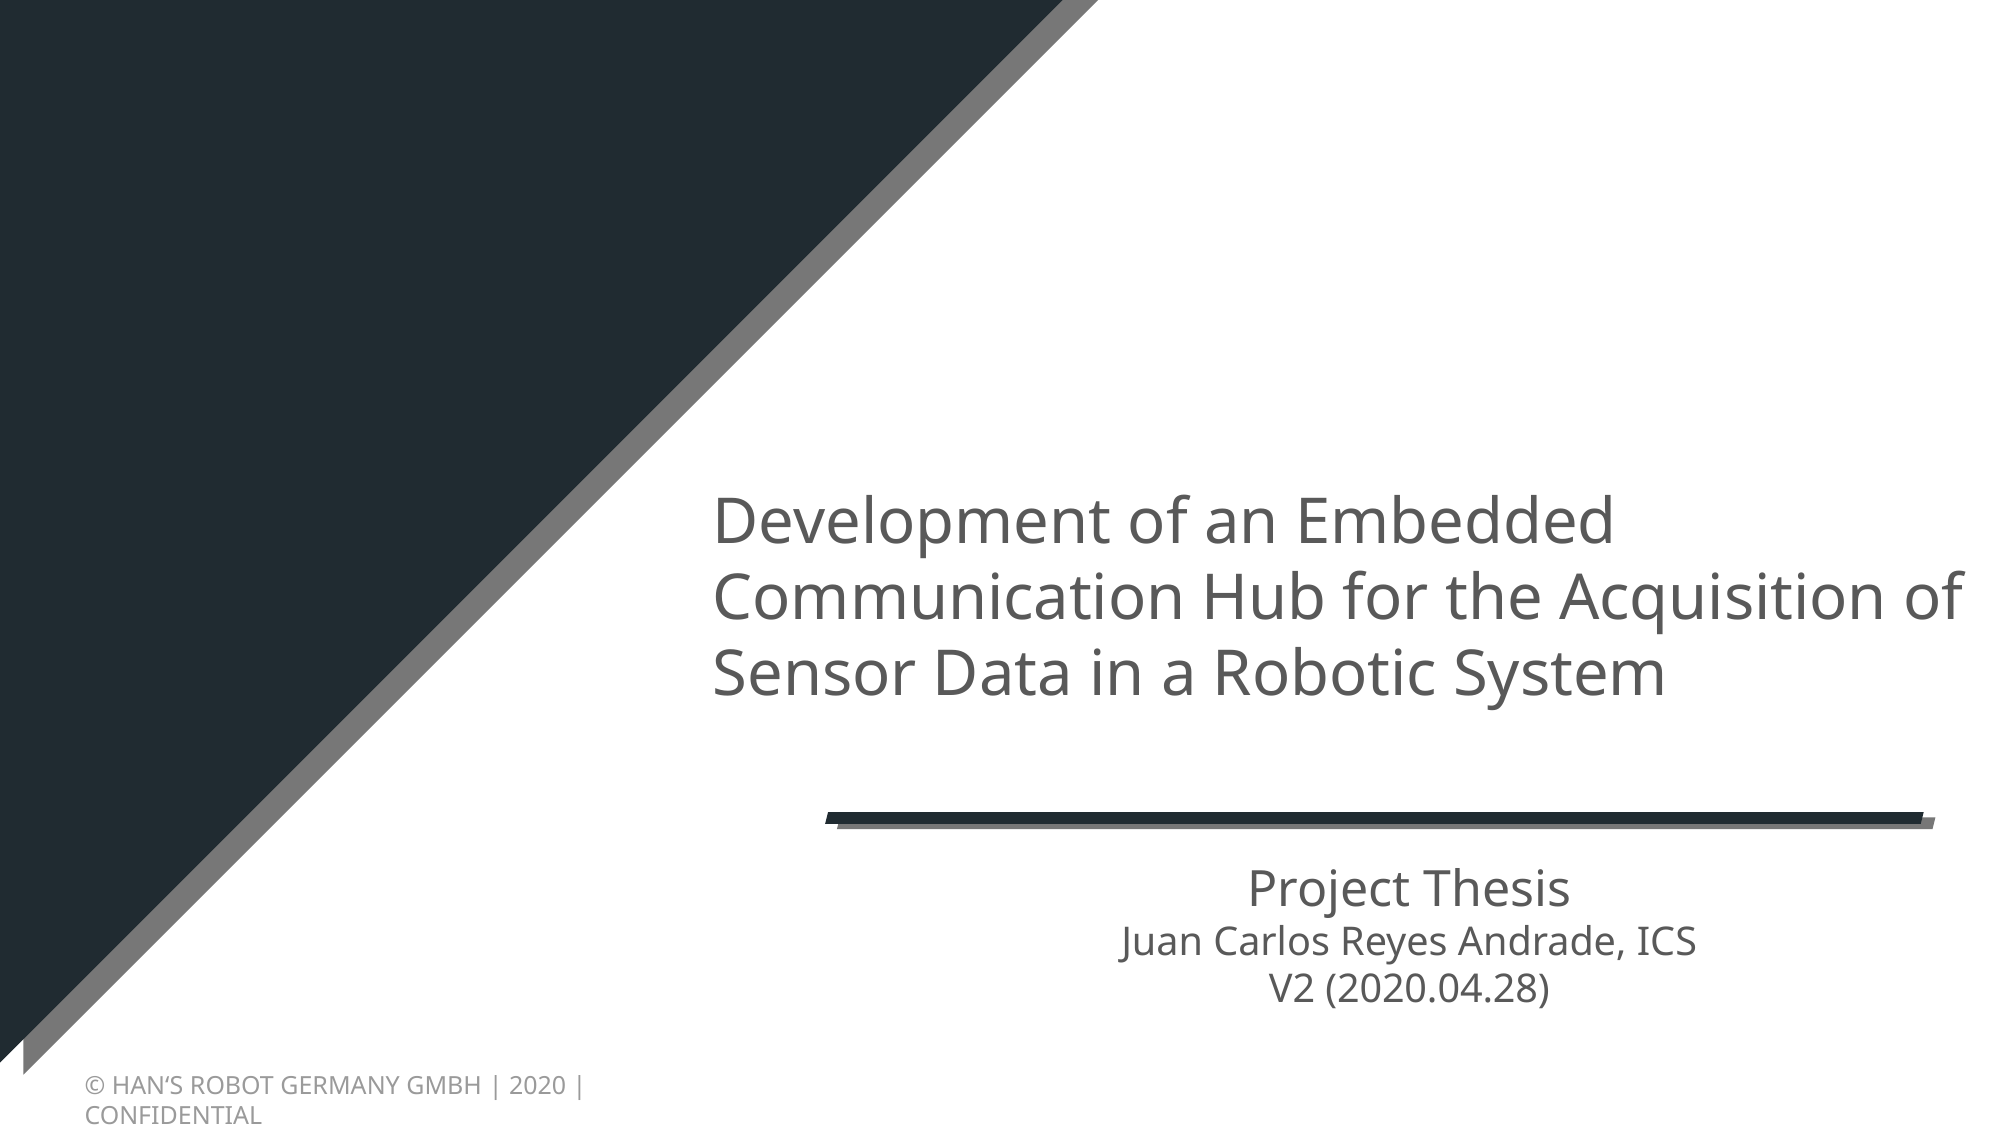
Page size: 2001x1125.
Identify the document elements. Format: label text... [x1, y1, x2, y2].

title Development of an Embedded Communication Hub for the Acquisition of Sensor Data in a Robotic System [698, 472, 1980, 783]
subtitle Project Thesis Juan Carlos Reyes Andrade, ICS V2 (2020.04.28) [860, 848, 1959, 1037]
